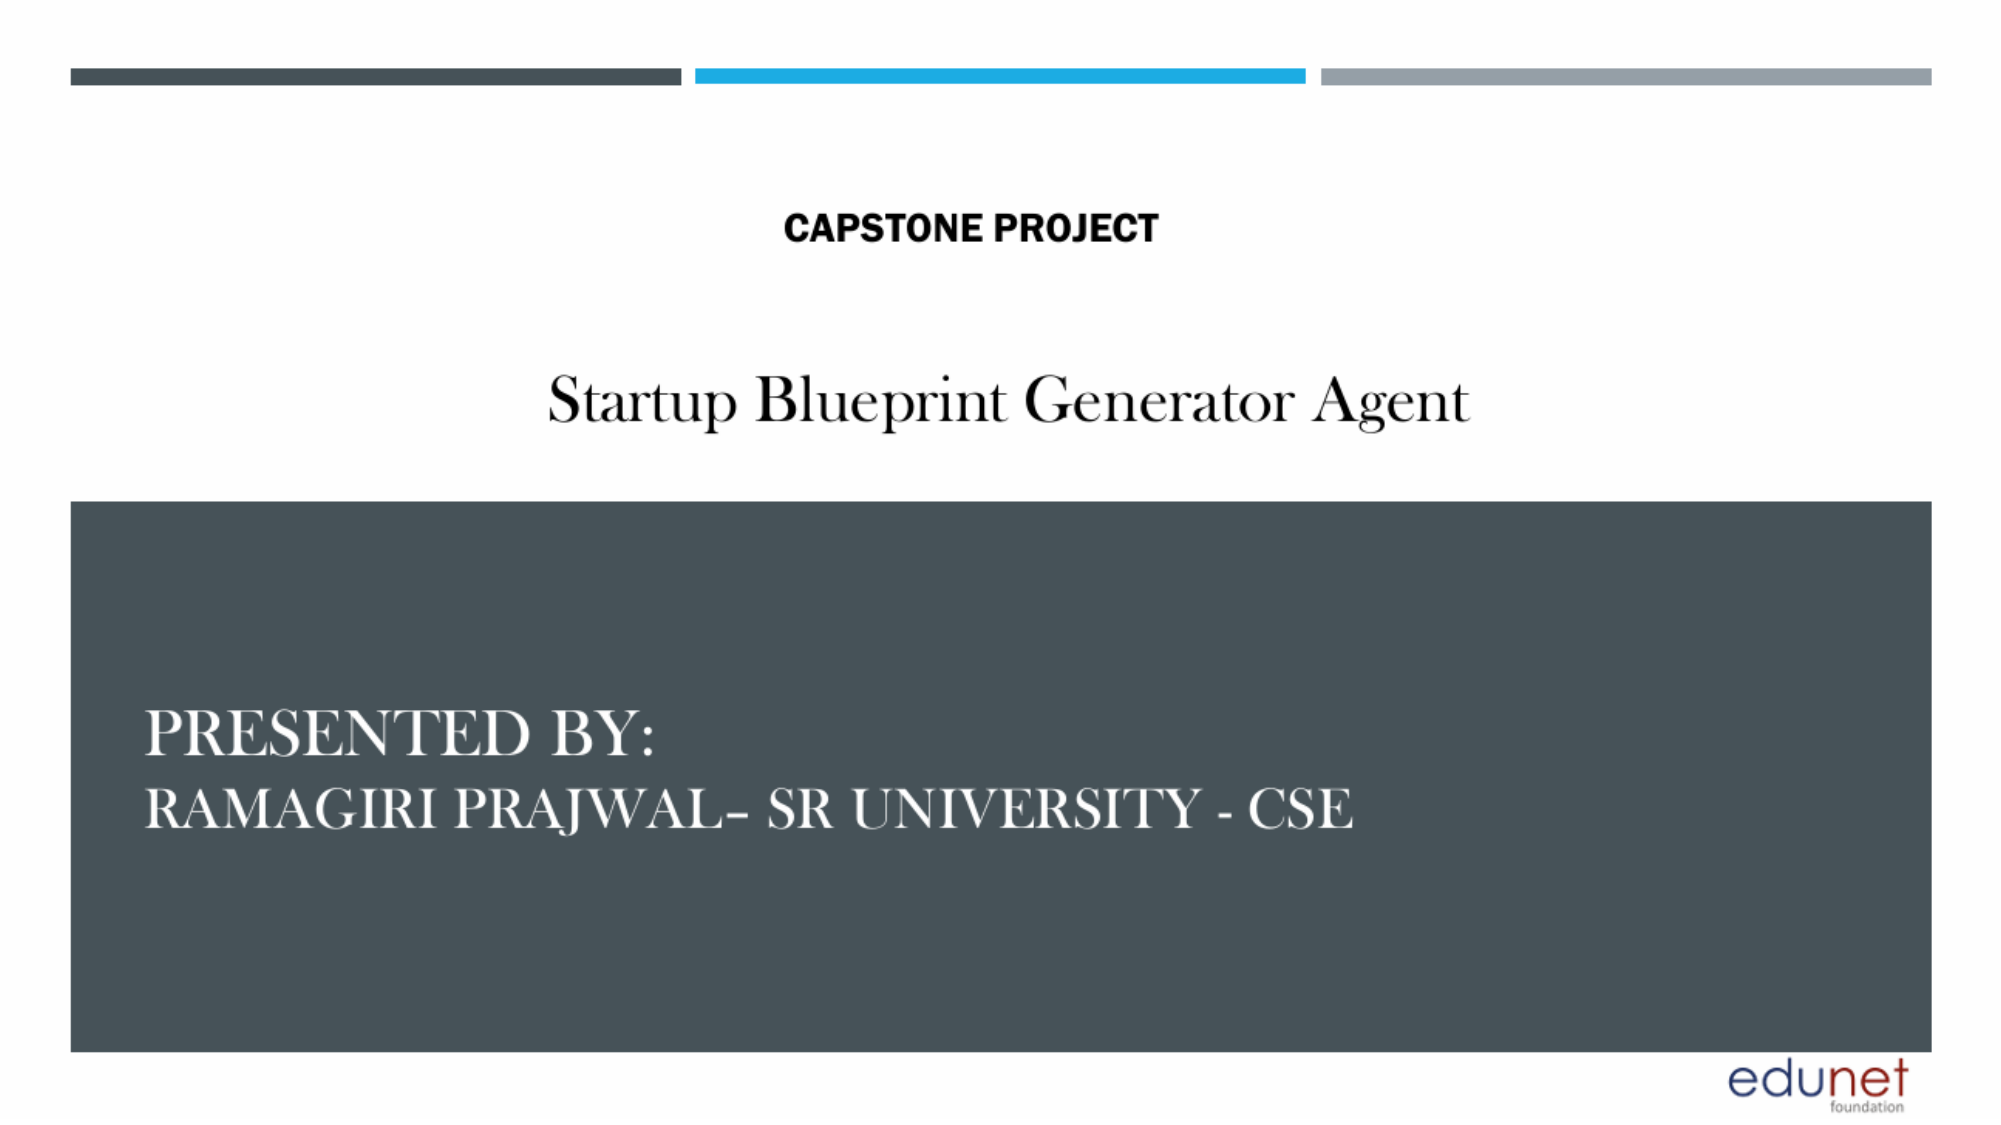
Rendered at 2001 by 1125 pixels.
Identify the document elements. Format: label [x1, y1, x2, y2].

list [0, 0, 2000, 1120]
